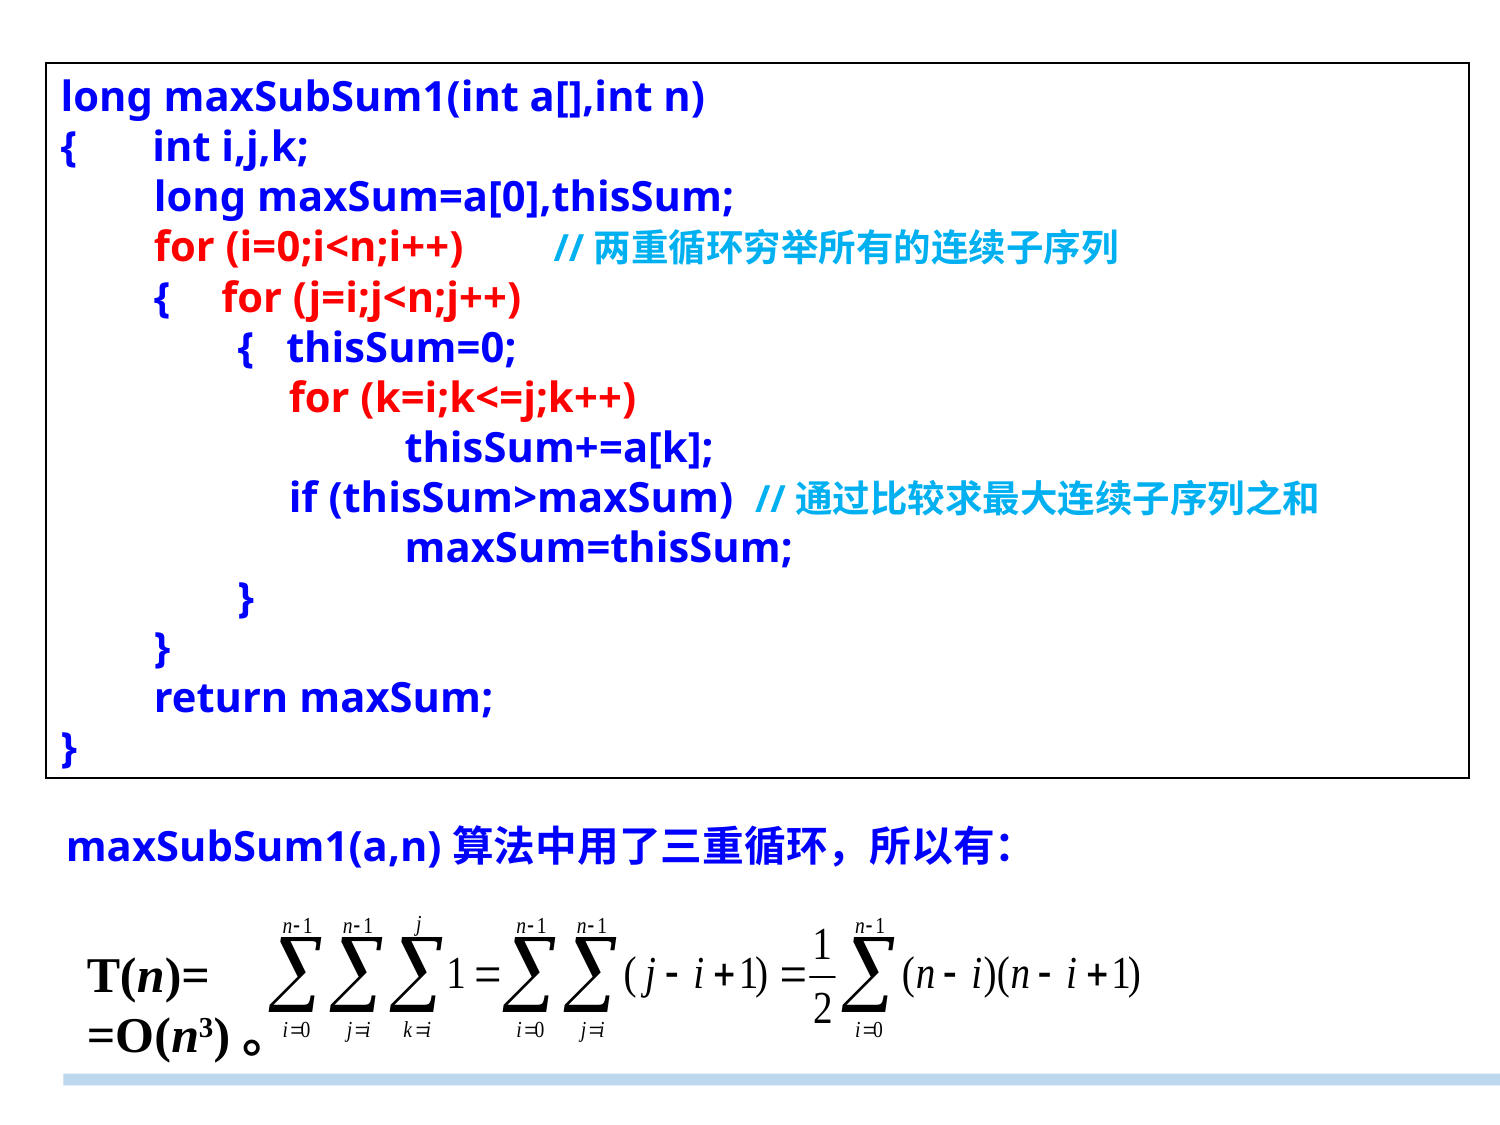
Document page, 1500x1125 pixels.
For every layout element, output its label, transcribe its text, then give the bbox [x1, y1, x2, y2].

text_box maxSubSum1(a,n)算法中用了三重循环，所以有： [51, 812, 1422, 877]
text_box long maxSubSum1(int a[],int n) { int i,j,k; long maxSum=a[0],thisSum; for (i=0;i<n;i++) //两重循环穷举所有的连续子序列 { for (j=i;j<n;j++) { thisSum=0; for (k=i;k<=j;k++) thisSum+=a[k]; if (thisSum>maxSum) //通过比较求最大连续子序列之和 maxSum=thisSum; } } return maxSum; } [45, 62, 1470, 590]
text_box T(n)= =O(n3)。 [72, 935, 1419, 1071]
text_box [262, 900, 1151, 1053]
text_box long maxSubSum1(int a[],int n) { int i,j,k; long maxSum=a[0],thisSum; for (i=0;i<n;i++) //两重循环穷举所有的连续子序列 { for (j=i;j<n;j++) { thisSum=0; for (k=i;k<=j;k++) thisSum+=a[k]; if (thisSum>maxSum) //通过比较求最大连续子序列之和 maxSum=thisSum; } } return maxSum; } [45, 591, 1470, 779]
